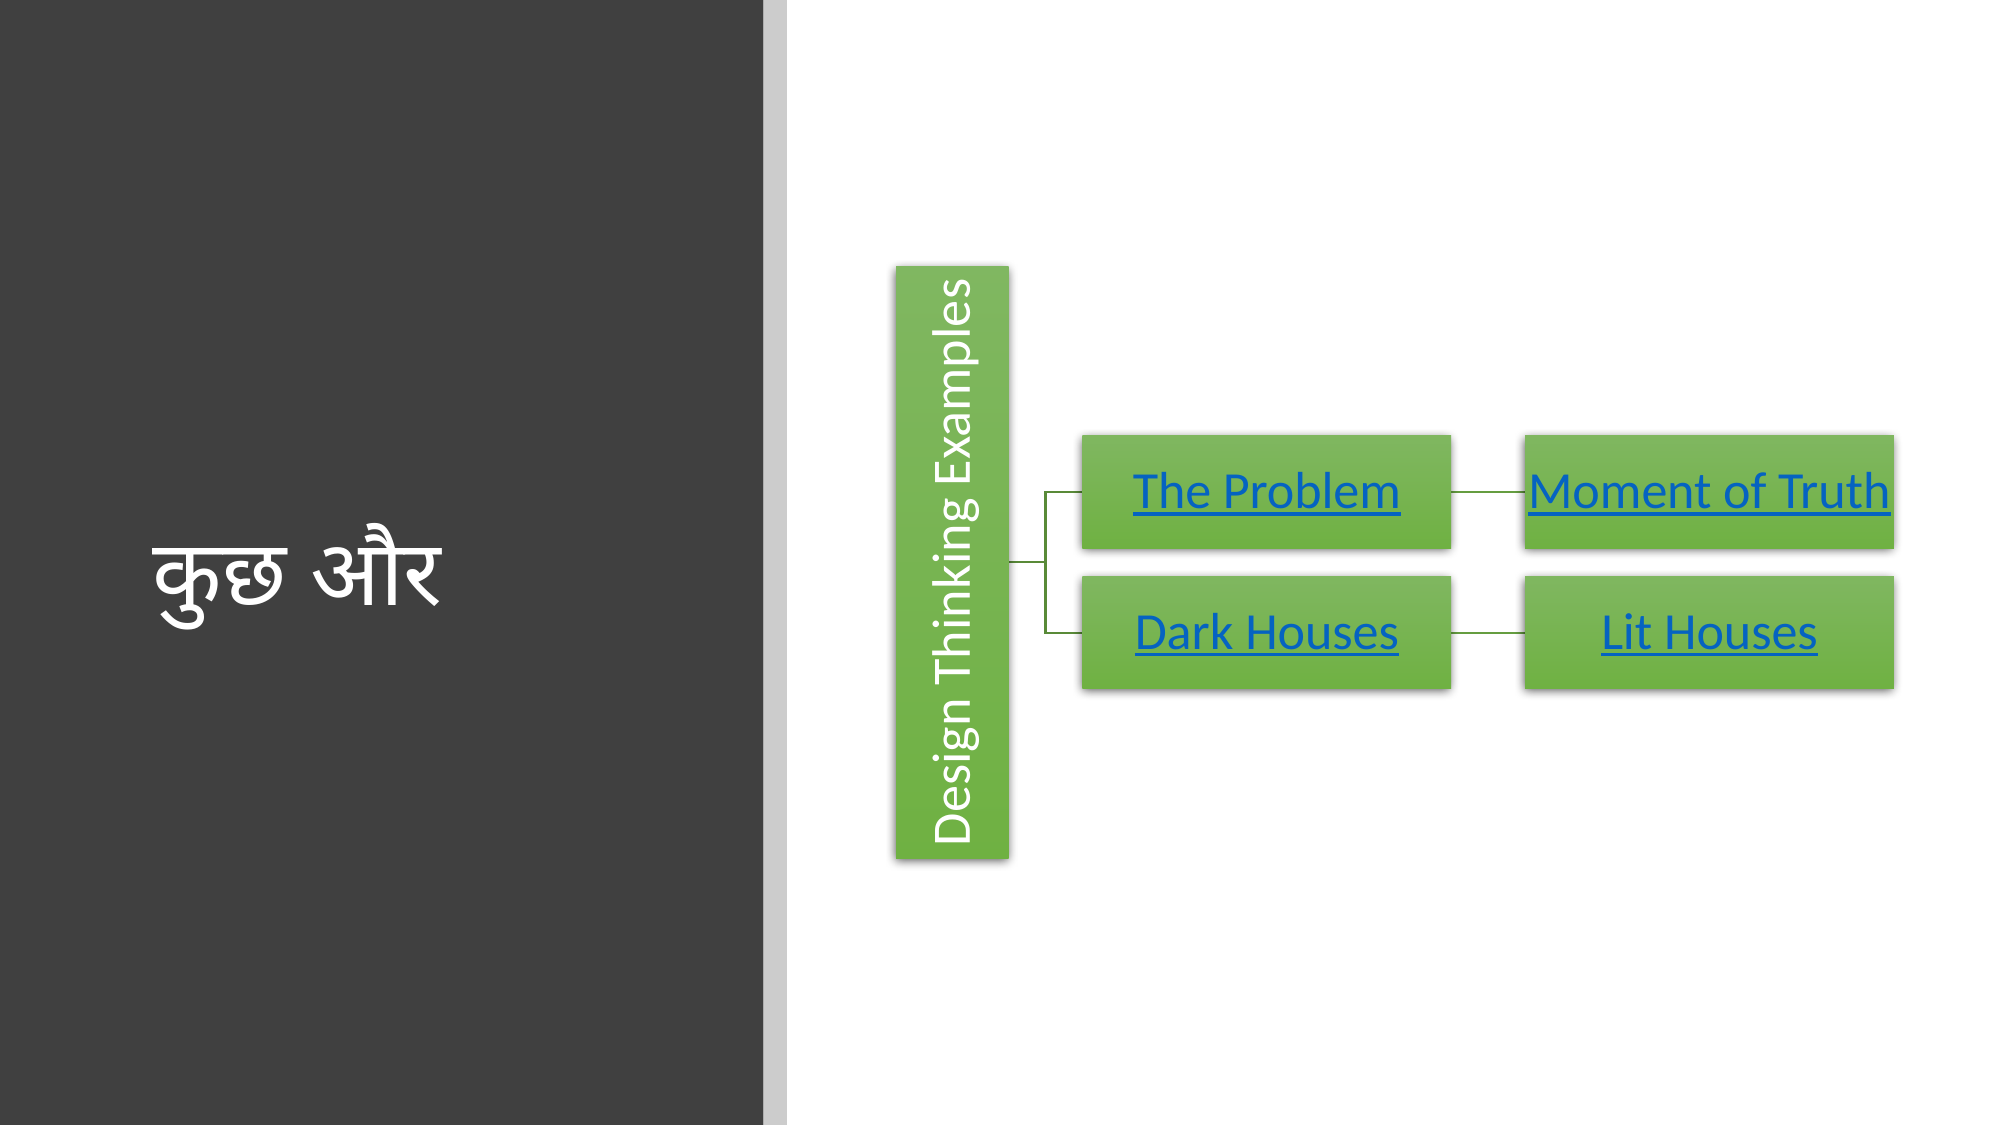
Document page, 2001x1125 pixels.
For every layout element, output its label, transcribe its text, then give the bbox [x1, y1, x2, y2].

text_box [762, 0, 788, 1125]
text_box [895, 105, 1895, 1020]
text_box [0, 0, 762, 1125]
title कुछ और [137, 133, 685, 1020]
